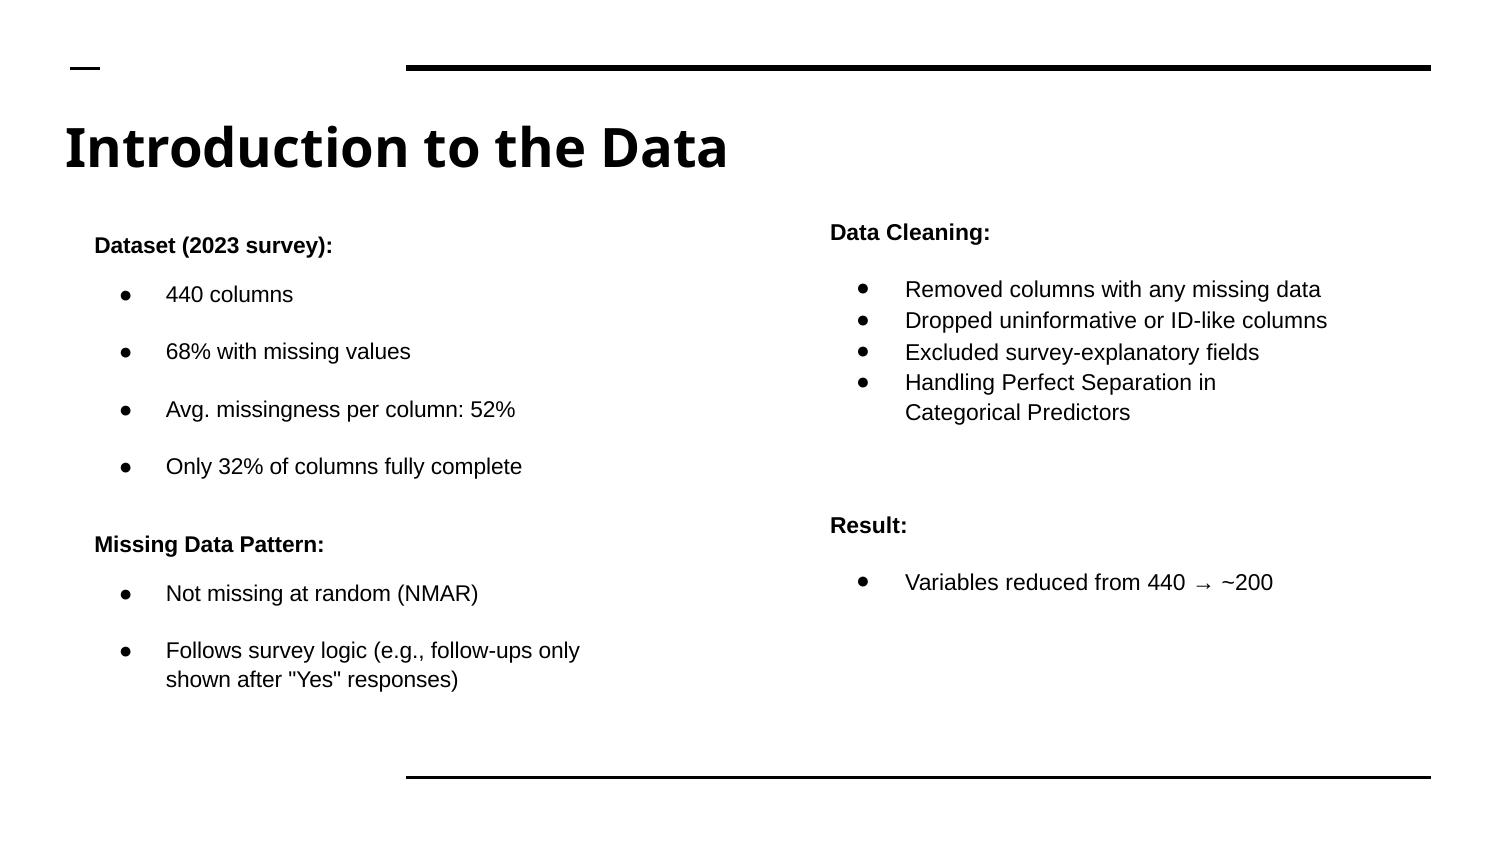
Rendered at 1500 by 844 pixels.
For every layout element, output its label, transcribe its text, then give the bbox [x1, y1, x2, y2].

title Introduction to the Data [50, 94, 1431, 199]
text_box Data Cleaning: Removed columns with any missing data Dropped uninformative or ID-like columns Excluded survey-explanatory fields Handling Perfect Separation in Categorical Predictors Result: Variables reduced from 440 → ~200 [814, 198, 1345, 700]
list Dataset (2023 survey): 440 columns 68% with missing values Avg. missingness per column: 52% Only 32% of columns fully complete Missing Data Pattern: Not missing at random (NMAR) Follows survey logic (e.g., follow-ups only shown after "Yes" responses) [79, 214, 610, 708]
